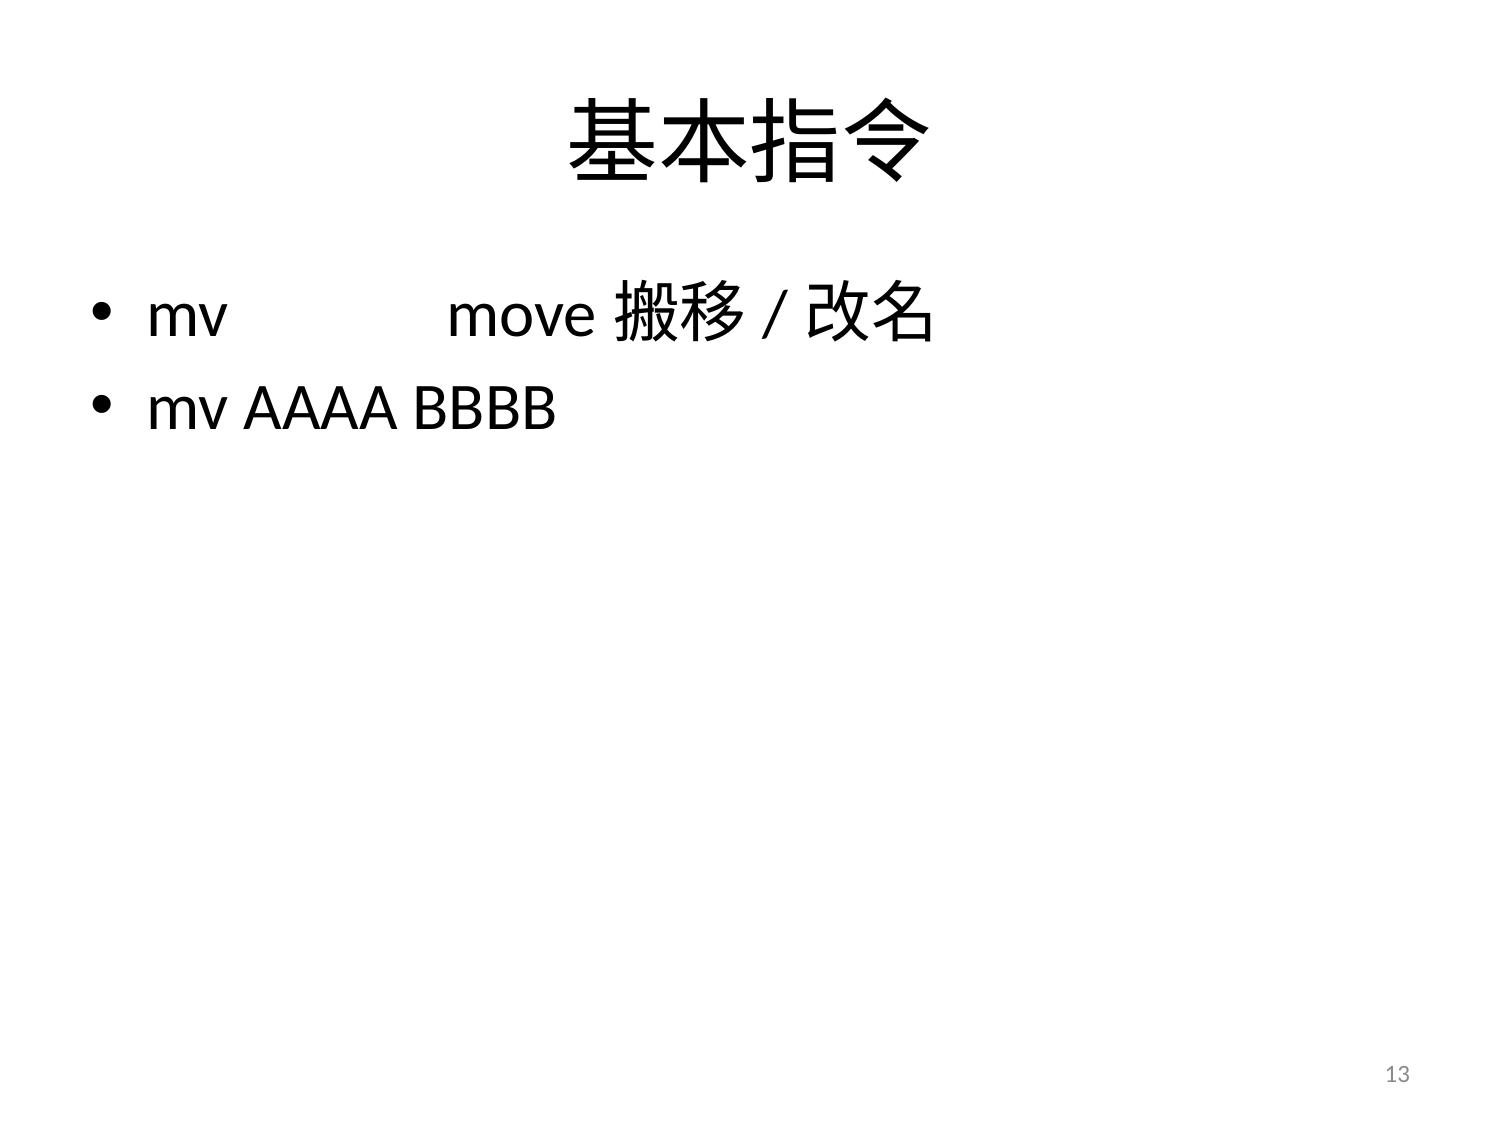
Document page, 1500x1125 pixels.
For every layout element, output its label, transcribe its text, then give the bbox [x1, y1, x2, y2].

list mv move搬移/改名 mv AAAA BBBB [75, 262, 1425, 1005]
title 基本指令 [75, 45, 1425, 233]
slide_number 13 [1074, 1042, 1425, 1103]
